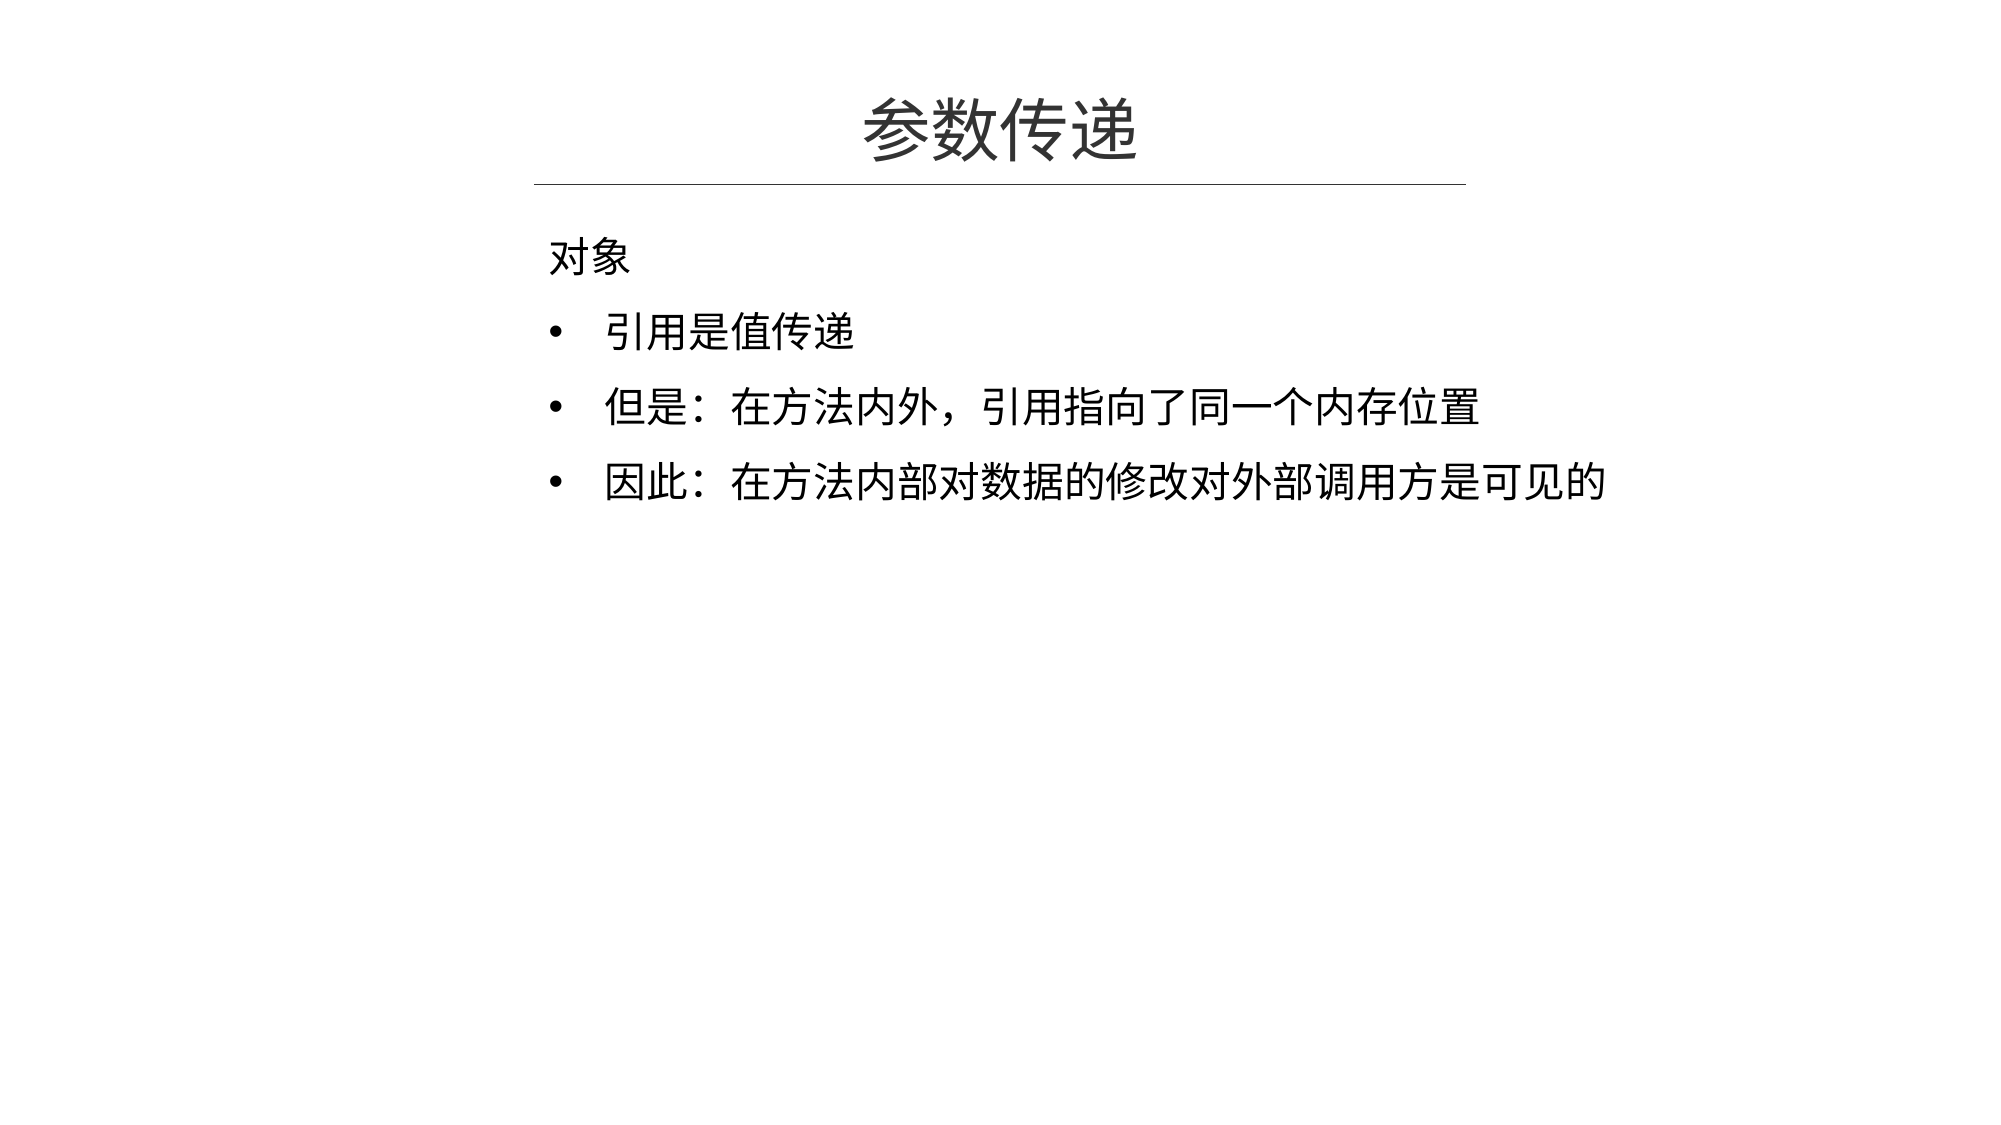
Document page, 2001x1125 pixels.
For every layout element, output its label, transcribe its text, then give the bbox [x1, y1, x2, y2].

text_box 参数传递 [629, 80, 1371, 179]
text_box 对象 引用是值传递 但是：在方法内外，引用指向了同一个内存位置 因此：在方法内部对数据的修改对外部调用方是可见的 [533, 223, 1681, 589]
